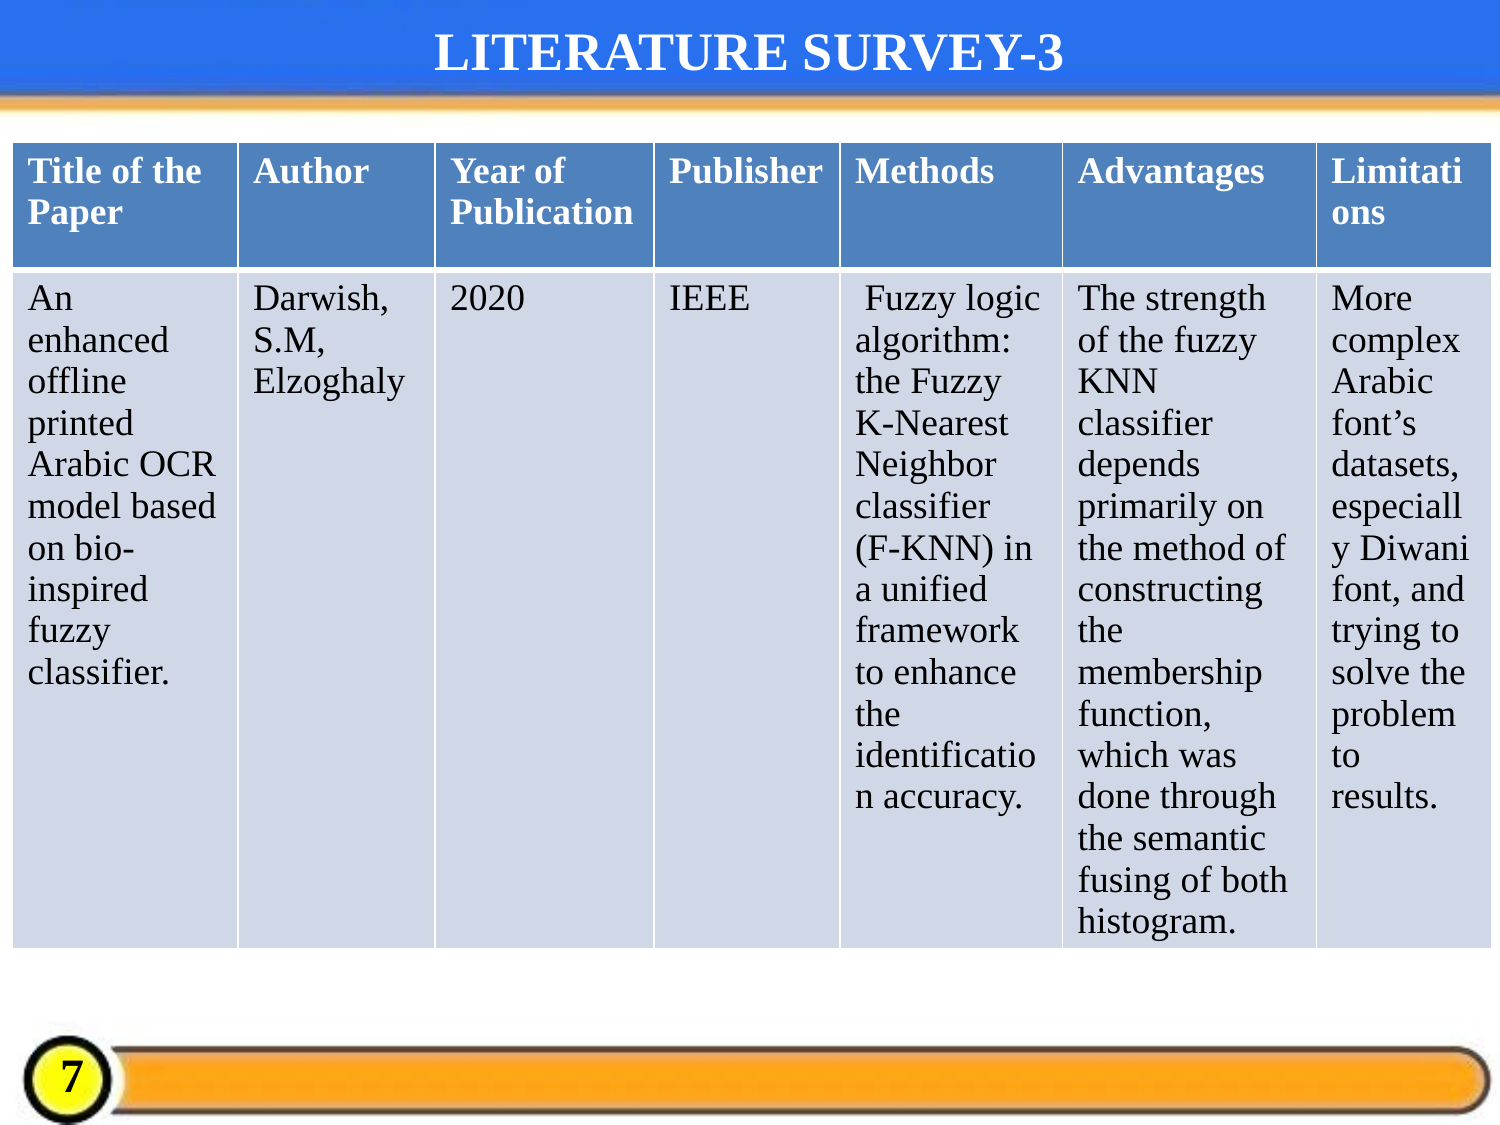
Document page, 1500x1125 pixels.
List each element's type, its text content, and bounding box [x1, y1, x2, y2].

table_header Advantages [1063, 143, 1316, 267]
table_cell Fuzzy logic algorithm: the Fuzzy K-Nearest Neighbor classifier (F-KNN) in a unified framework to enhance the identification accuracy. [841, 273, 1062, 948]
table_cell IEEE [655, 273, 839, 948]
table_cell Darwish, S.M, Elzoghaly [239, 273, 434, 948]
table_cell More complex Arabic font’s datasets, especially Diwani font, and trying to solve the problem to results. [1317, 273, 1491, 948]
text_box 7 [50, 1037, 75, 1110]
table_cell An enhanced offline printed Arabic OCR model based on bio-inspired fuzzy classifier. [13, 273, 237, 948]
table_cell The strength of the fuzzy KNN classifier depends primarily on the method of constructing the membership function, which was done through the semantic fusing of both histogram. [1063, 273, 1316, 948]
title LITERATURE SURVEY-3 [75, 45, 1425, 53]
picture [0, 0, 1500, 1125]
table_cell 2020 [436, 273, 653, 948]
table_header Year of Publication [436, 143, 653, 267]
table_header Methods [841, 143, 1062, 267]
table_header Title of the Paper [13, 143, 237, 267]
table_header Publisher [655, 143, 839, 267]
table_header Limitations [1317, 143, 1491, 267]
table_header Author [239, 143, 434, 267]
